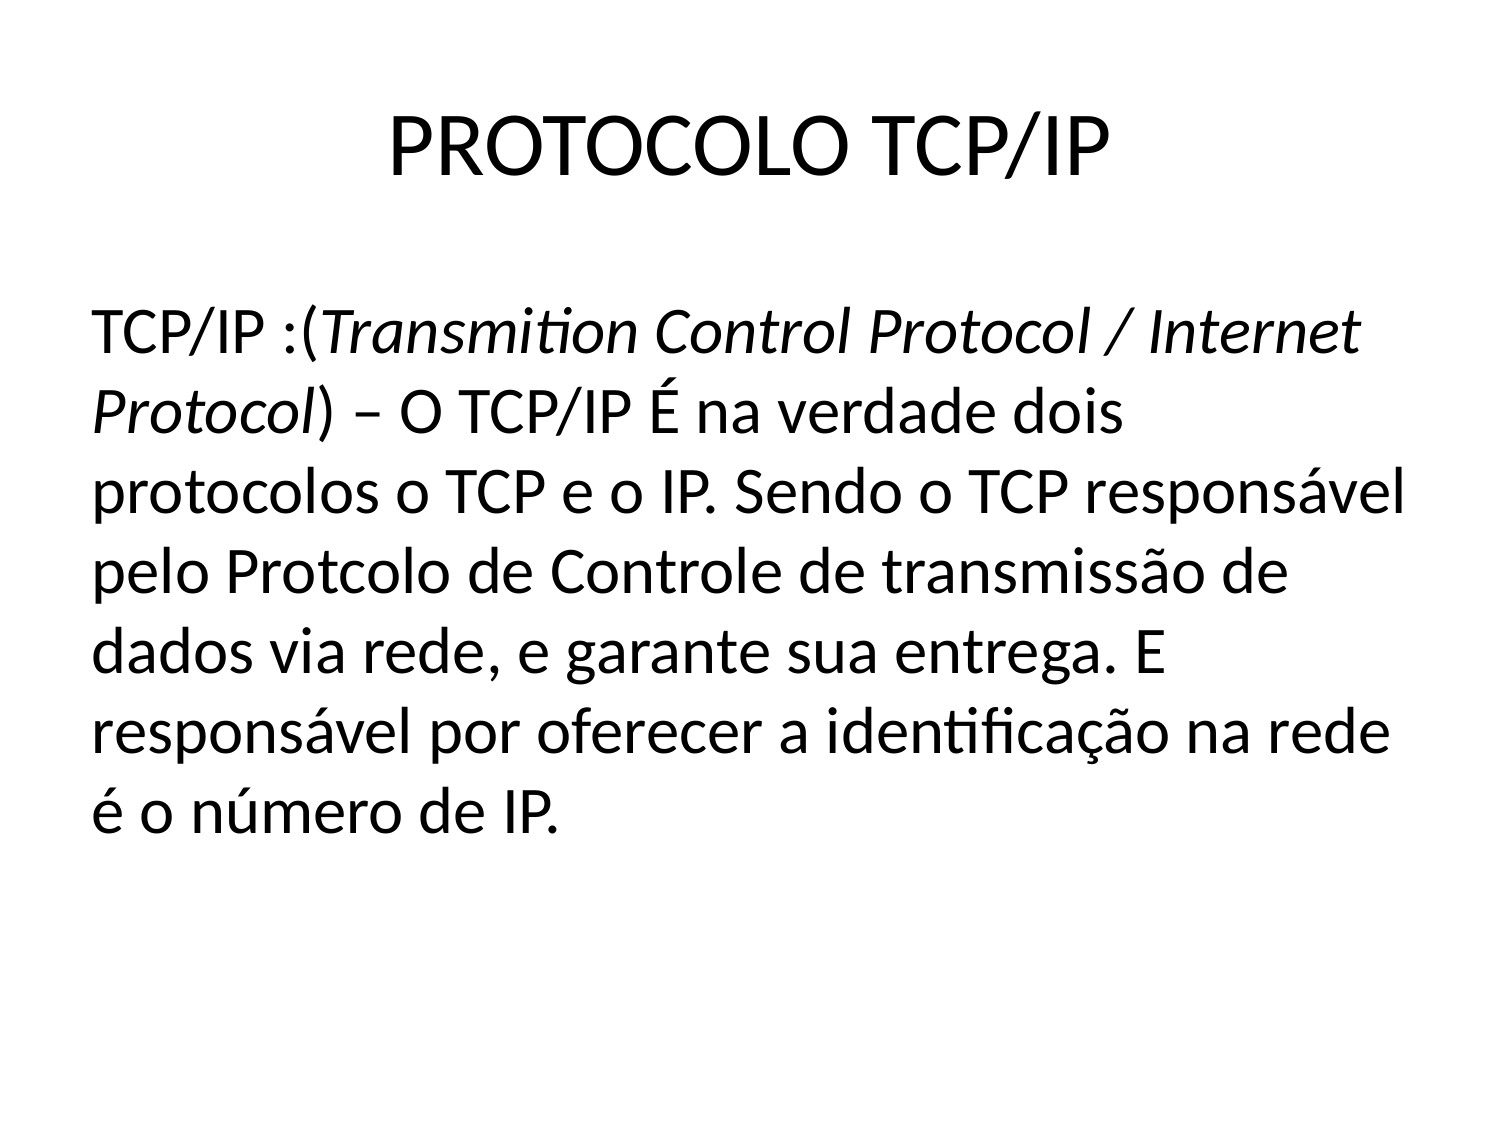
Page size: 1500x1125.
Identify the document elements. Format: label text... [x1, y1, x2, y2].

title PROTOCOLO TCP/IP [75, 45, 1425, 233]
list TCP/IP :(Transmition Control Protocol / Internet Protocol) – O TCP/IP É na verdade dois protocolos o TCP e o IP. Sendo o TCP responsável pelo Protcolo de Controle de transmissão de dados via rede, e garante sua entrega. E responsável por oferecer a identificação na rede é o número de IP. [76, 278, 1427, 1022]
